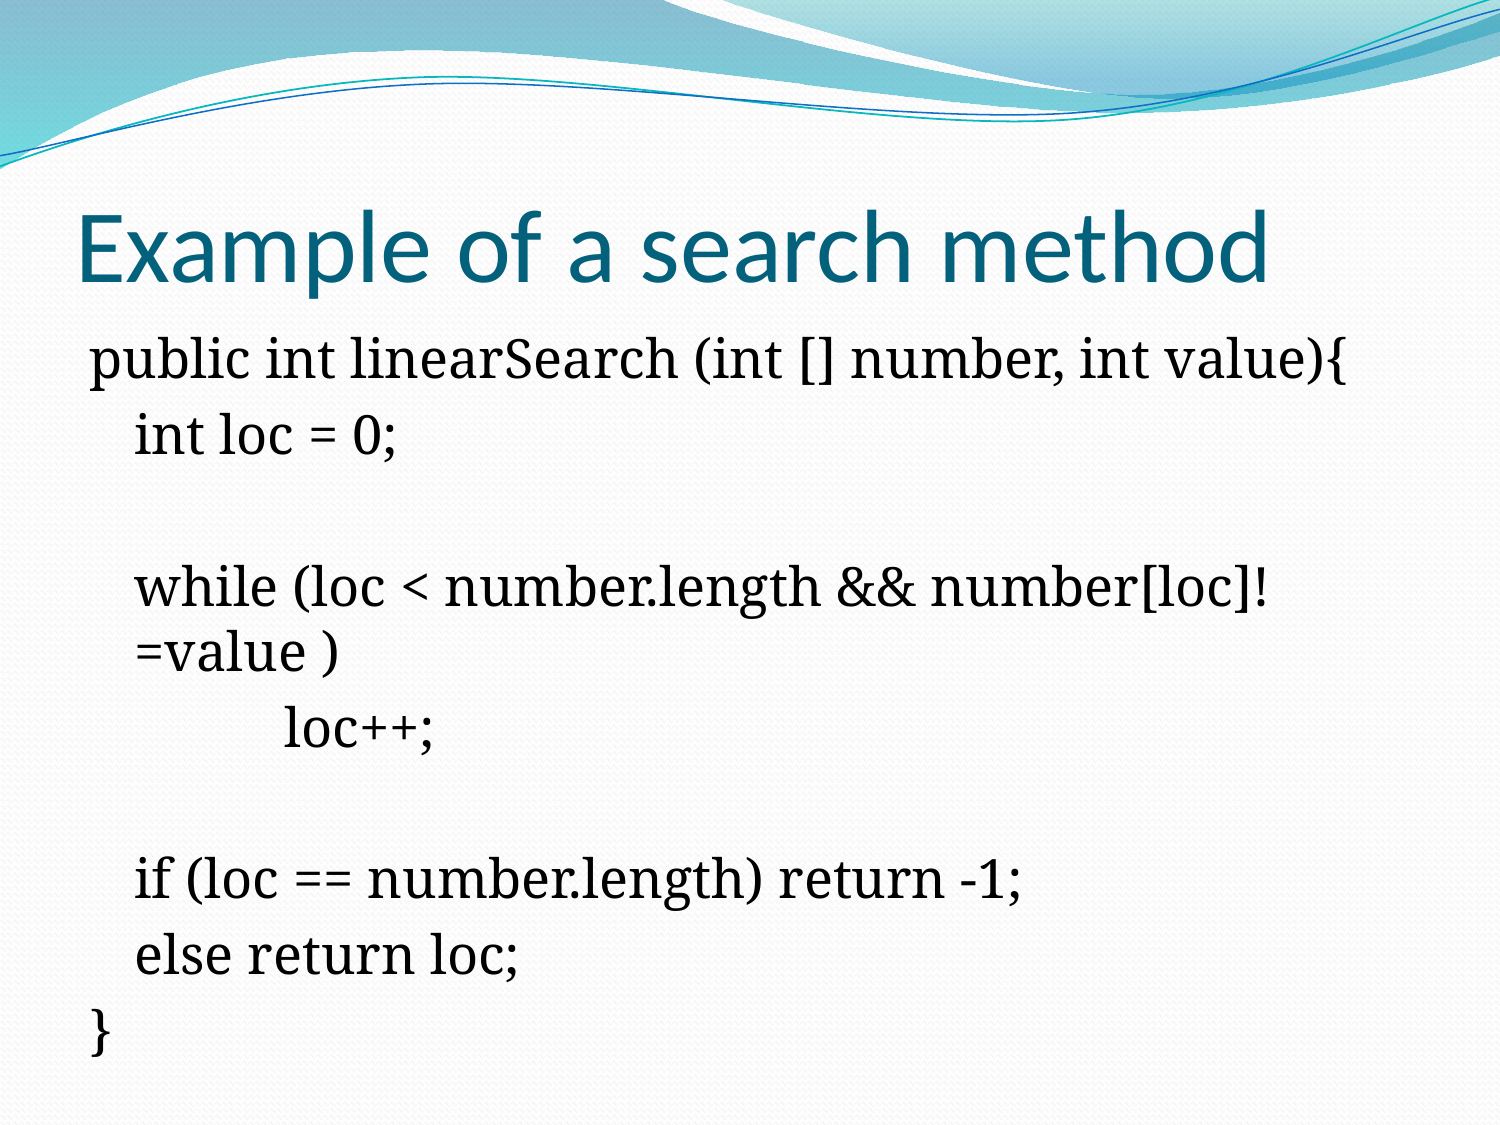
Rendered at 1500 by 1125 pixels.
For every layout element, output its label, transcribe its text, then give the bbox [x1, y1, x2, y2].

list public int linearSearch (int [] number, int value){ int loc = 0; while (loc < number.length && number[loc]!=value ) loc++; if (loc == number.length) return -1; else return loc; } [75, 317, 1425, 1038]
title Example of a search method [75, 115, 1425, 303]
